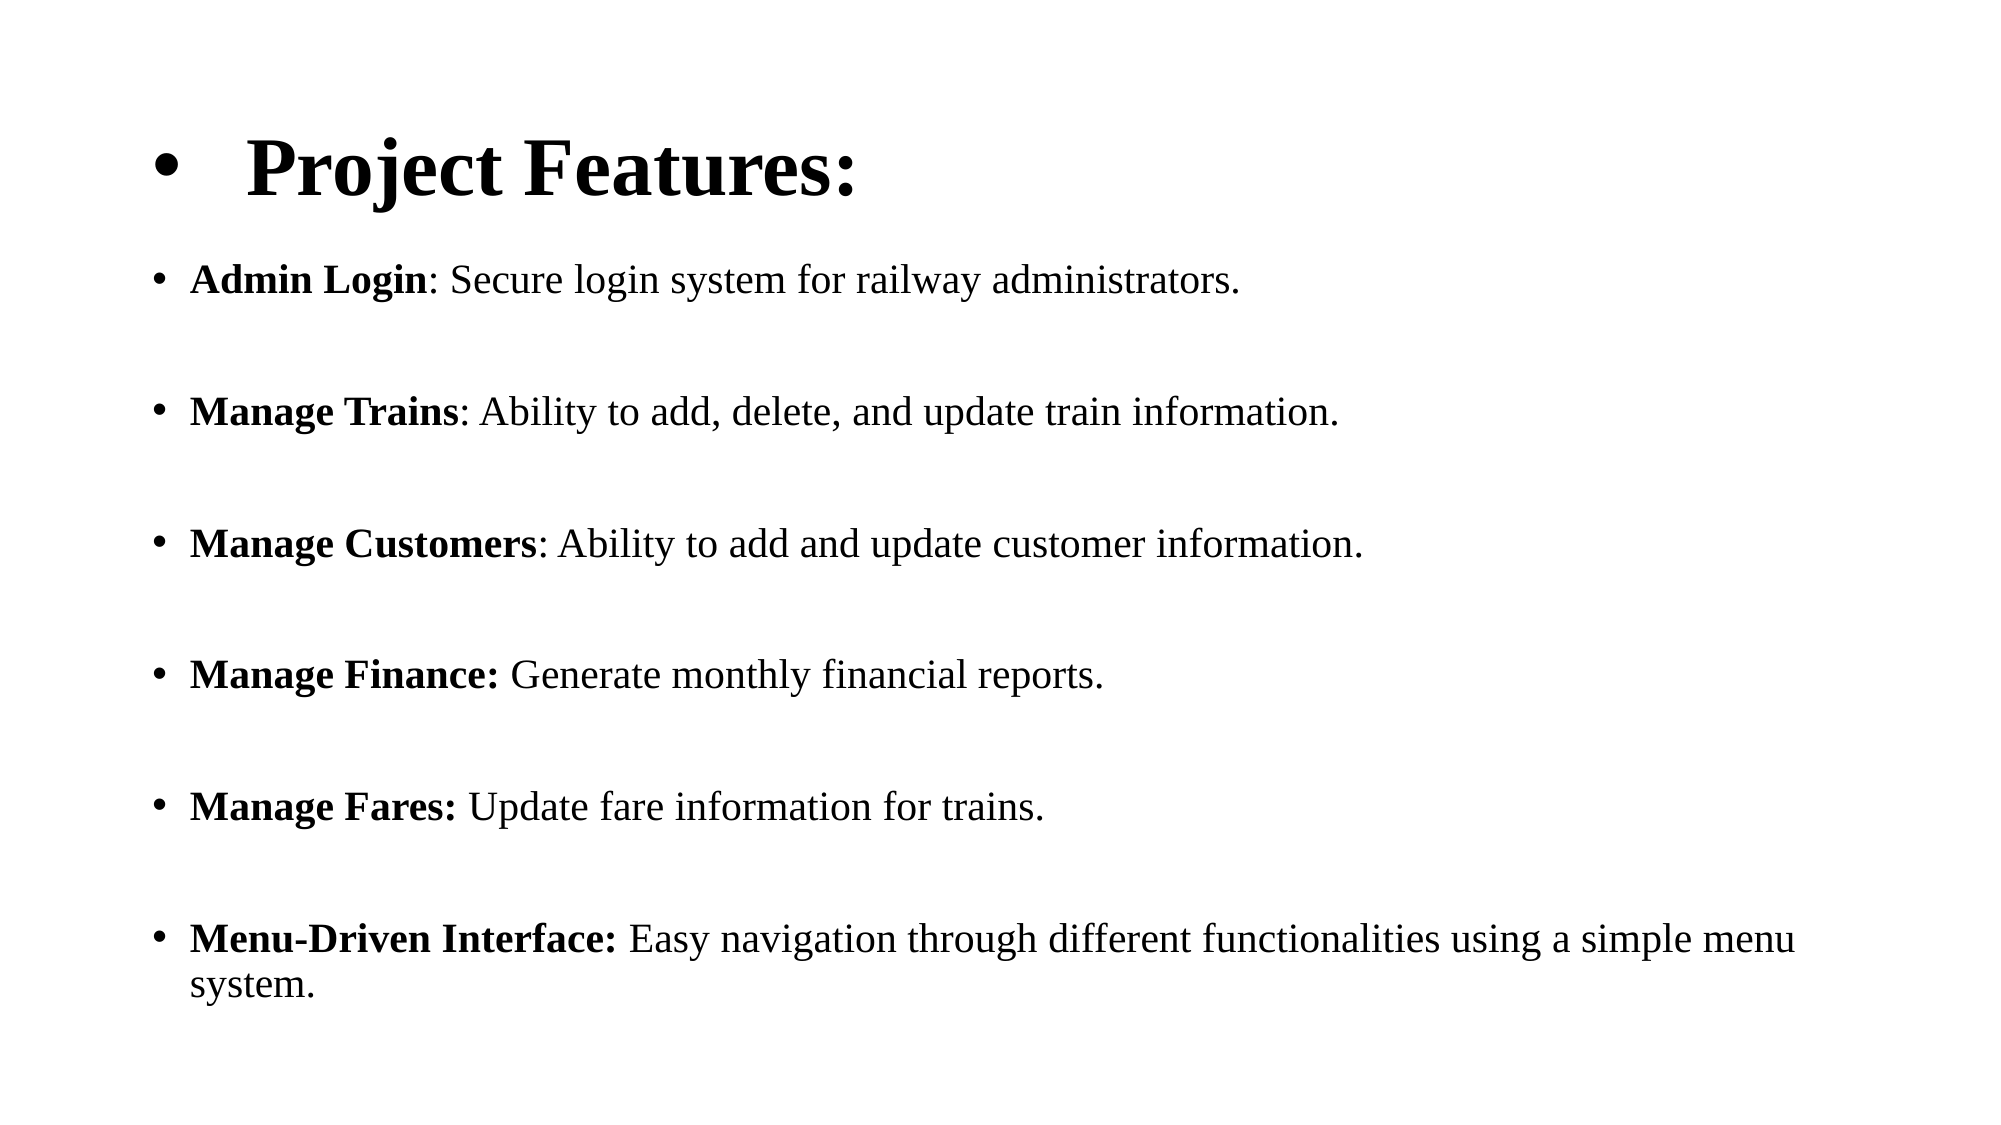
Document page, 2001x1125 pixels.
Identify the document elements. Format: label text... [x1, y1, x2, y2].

list Admin Login: Secure login system for railway administrators. Manage Trains: Ability to add, delete, and update train information. Manage Customers: Ability to add and update customer information. Manage Finance: Generate monthly financial reports. Manage Fares: Update fare information for trains. Menu-Driven Interface: Easy navigation through different functionalities using a simple menu system. [137, 250, 1863, 964]
title Project Features: [137, 59, 1863, 250]
